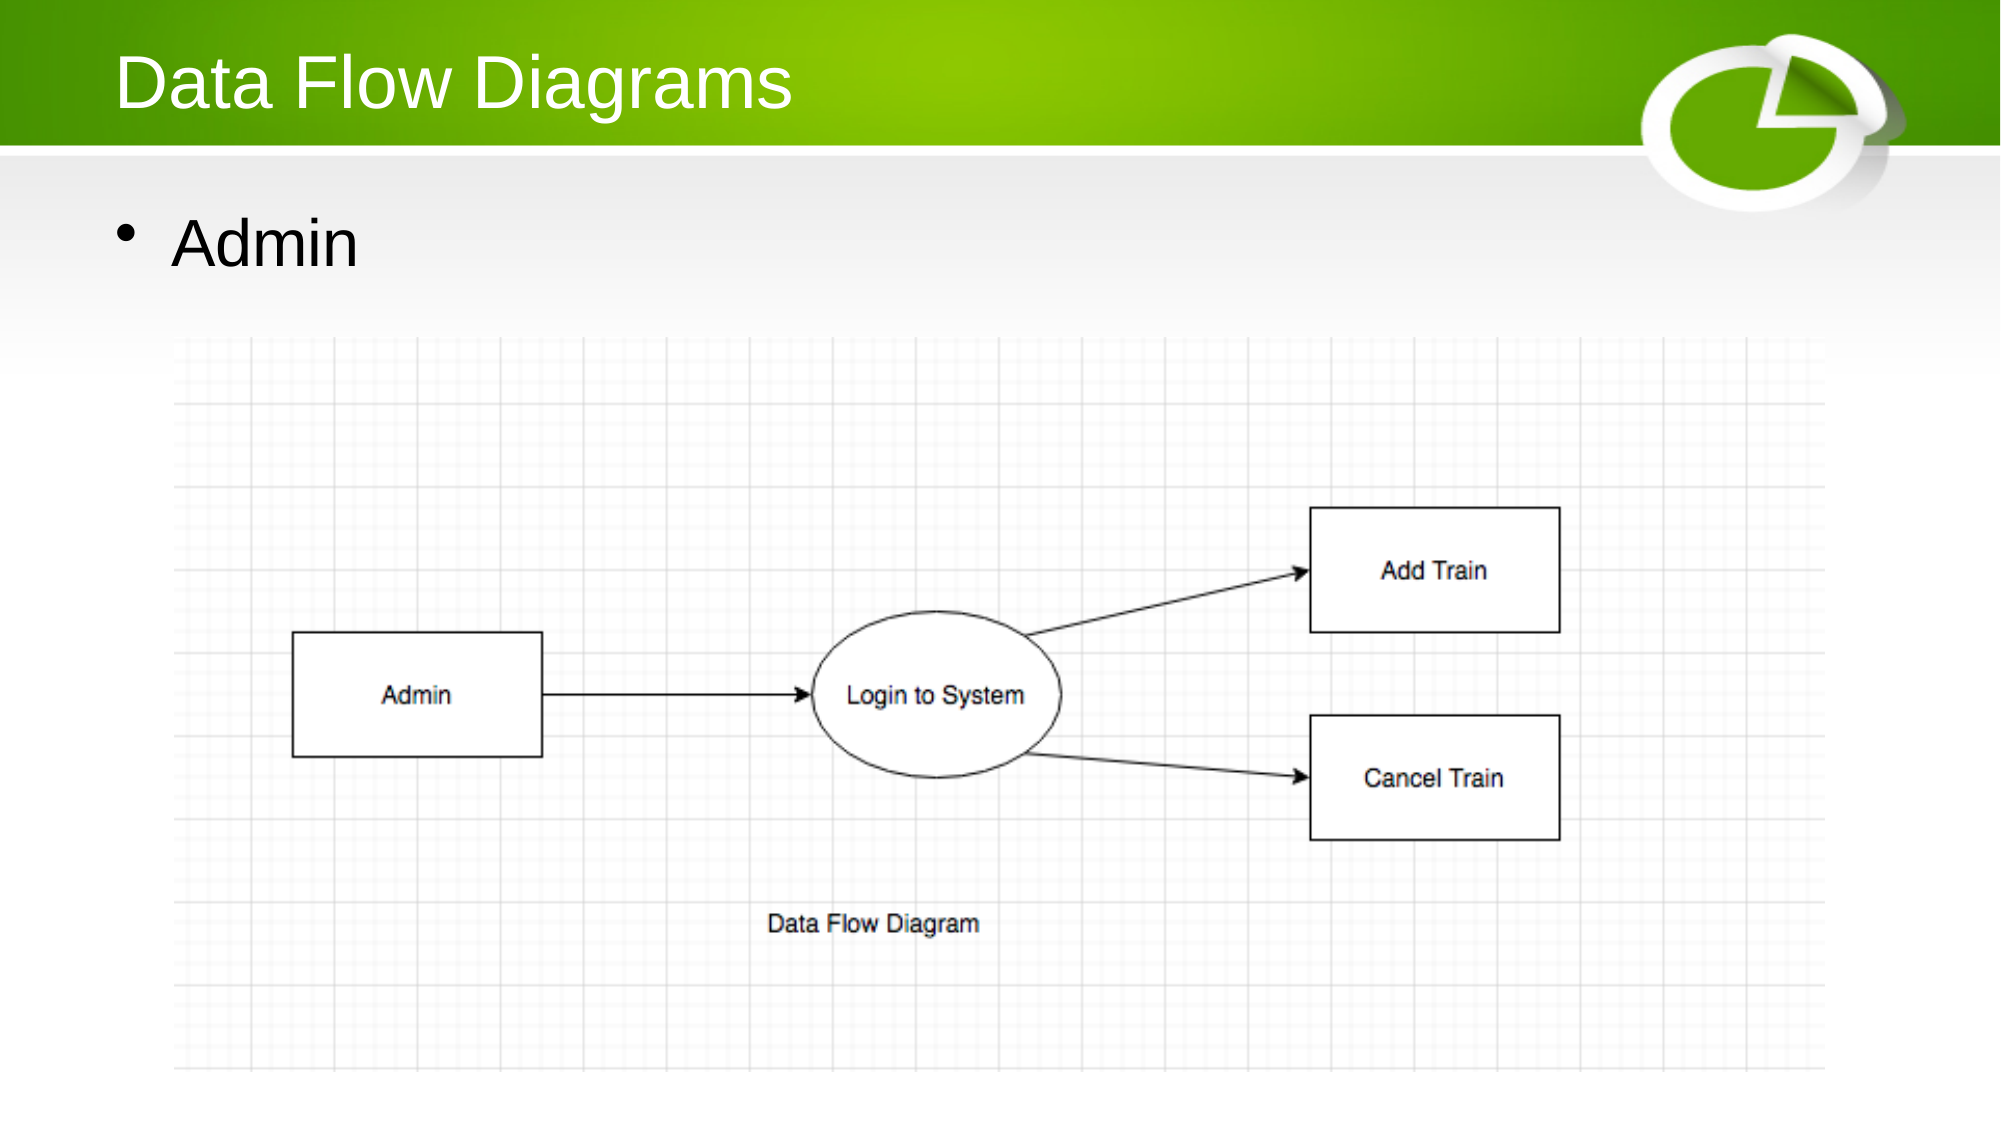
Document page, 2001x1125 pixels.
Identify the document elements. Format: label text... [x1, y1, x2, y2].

picture [0, 0, 2001, 1125]
title Data Flow Diagrams [99, 30, 1901, 127]
list Admin [99, 192, 1901, 1006]
